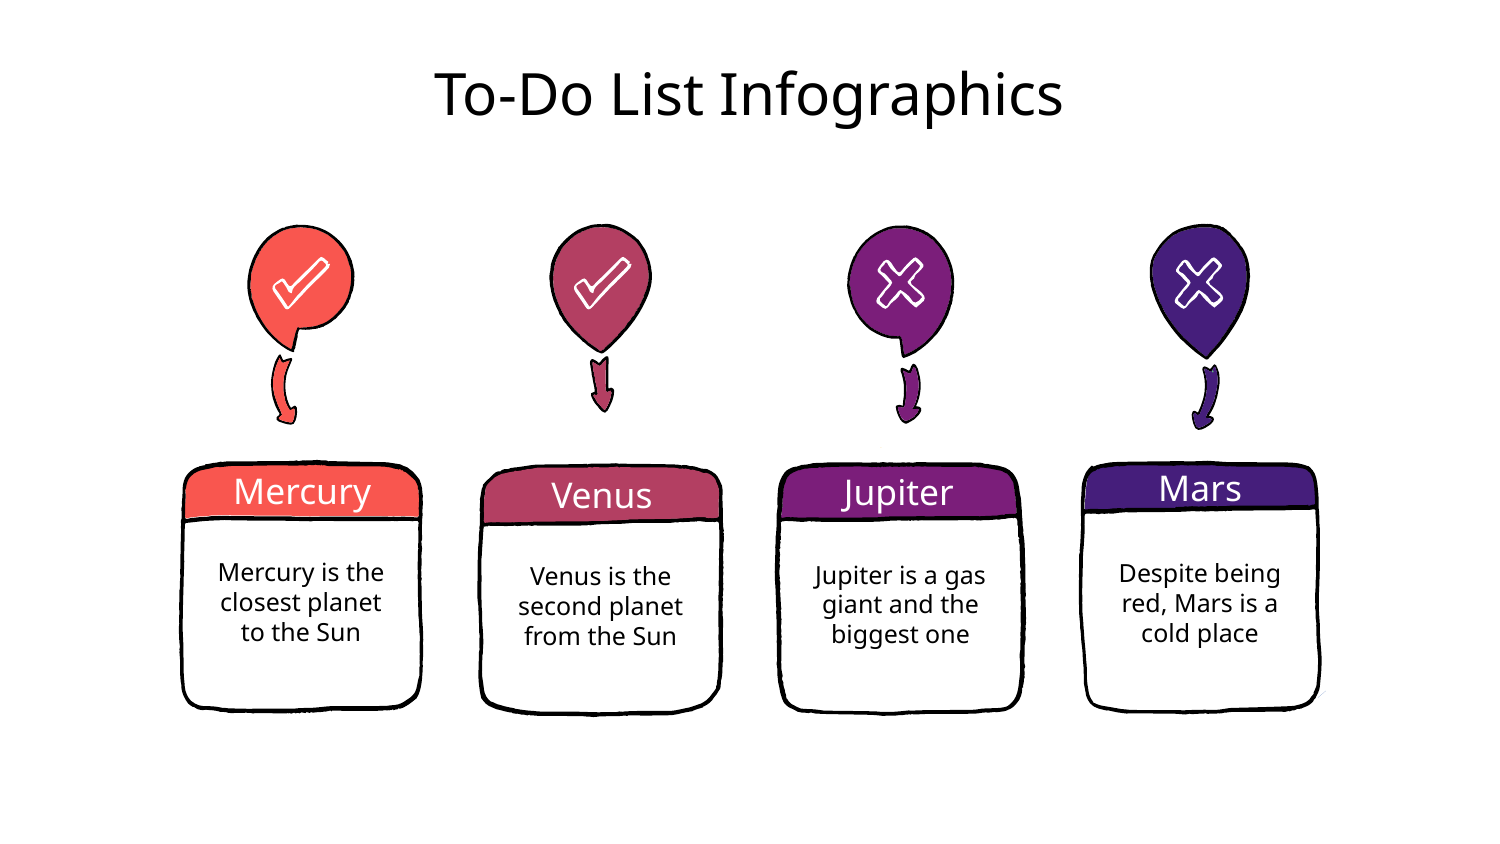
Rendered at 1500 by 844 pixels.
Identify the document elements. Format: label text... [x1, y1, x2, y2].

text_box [476, 223, 725, 718]
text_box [1078, 223, 1326, 715]
title To-Do List Infographics [116, 52, 1384, 132]
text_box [774, 225, 1027, 717]
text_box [178, 224, 425, 715]
